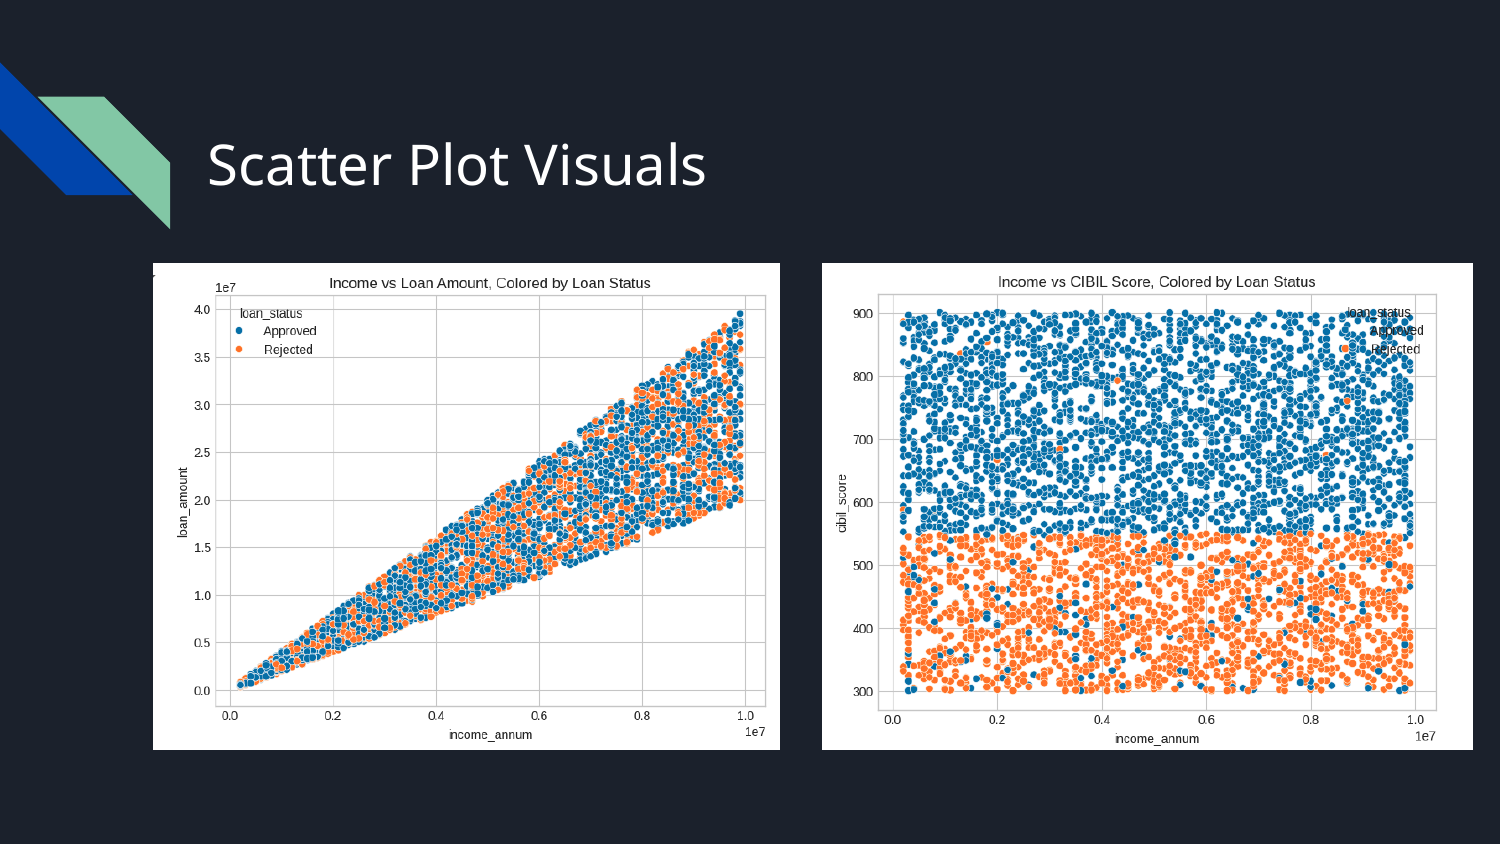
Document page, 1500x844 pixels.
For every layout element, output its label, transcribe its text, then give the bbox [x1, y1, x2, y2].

picture [822, 263, 1473, 750]
title Scatter Plot Visuals [192, 113, 1348, 264]
picture [152, 263, 780, 750]
